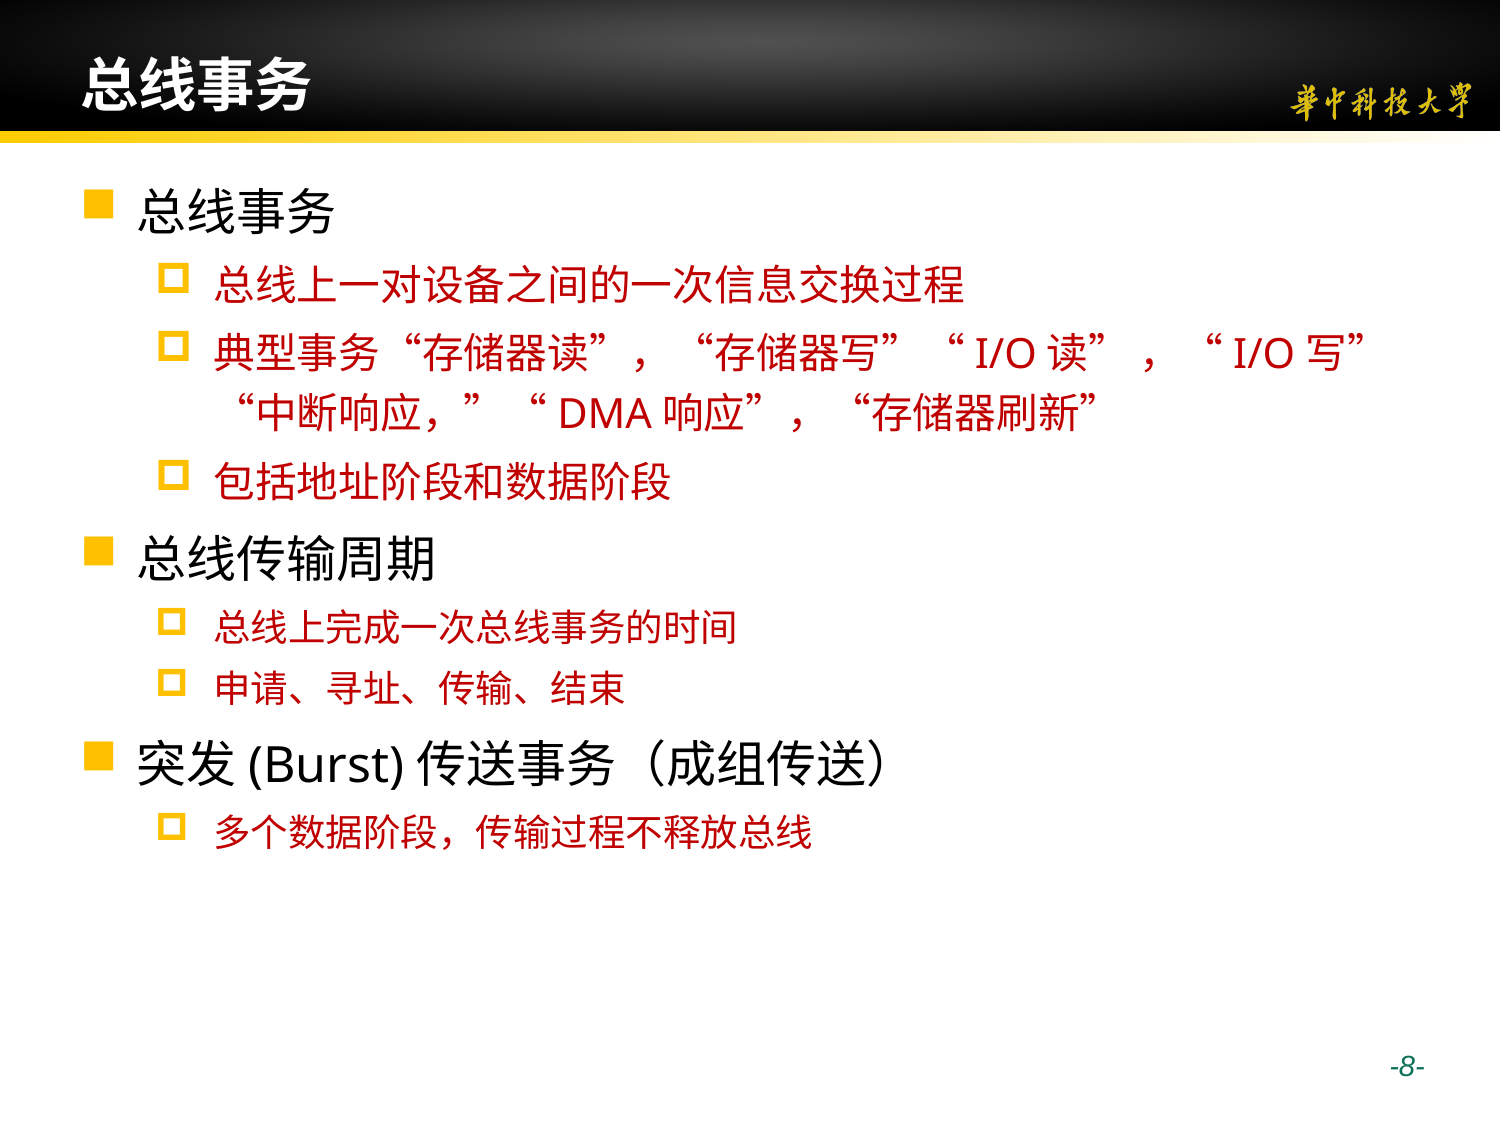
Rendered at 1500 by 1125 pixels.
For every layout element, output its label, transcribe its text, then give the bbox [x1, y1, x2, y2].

list 总线事务 总线上一对设备之间的一次信息交换过程 典型事务“存储器读”，“存储器写”“I/O读” ，“I/O写” “中断响应，”“DMA响应”，“存储器刷新” 包括地址阶段和数据阶段 总线传输周期 总线上完成一次总线事务的时间 申请、寻址、传输、结束 突发(Burst)传送事务（成组传送） 多个数据阶段，传输过程不释放总线 [64, 160, 1414, 988]
table_cell 容易 [650, 131, 655, 143]
text_box [738, 131, 744, 143]
slide_number -8- [1281, 1039, 1448, 1118]
title 总线事务 [64, 34, 1416, 131]
picture [0, 0, 1500, 131]
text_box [562, 131, 567, 143]
